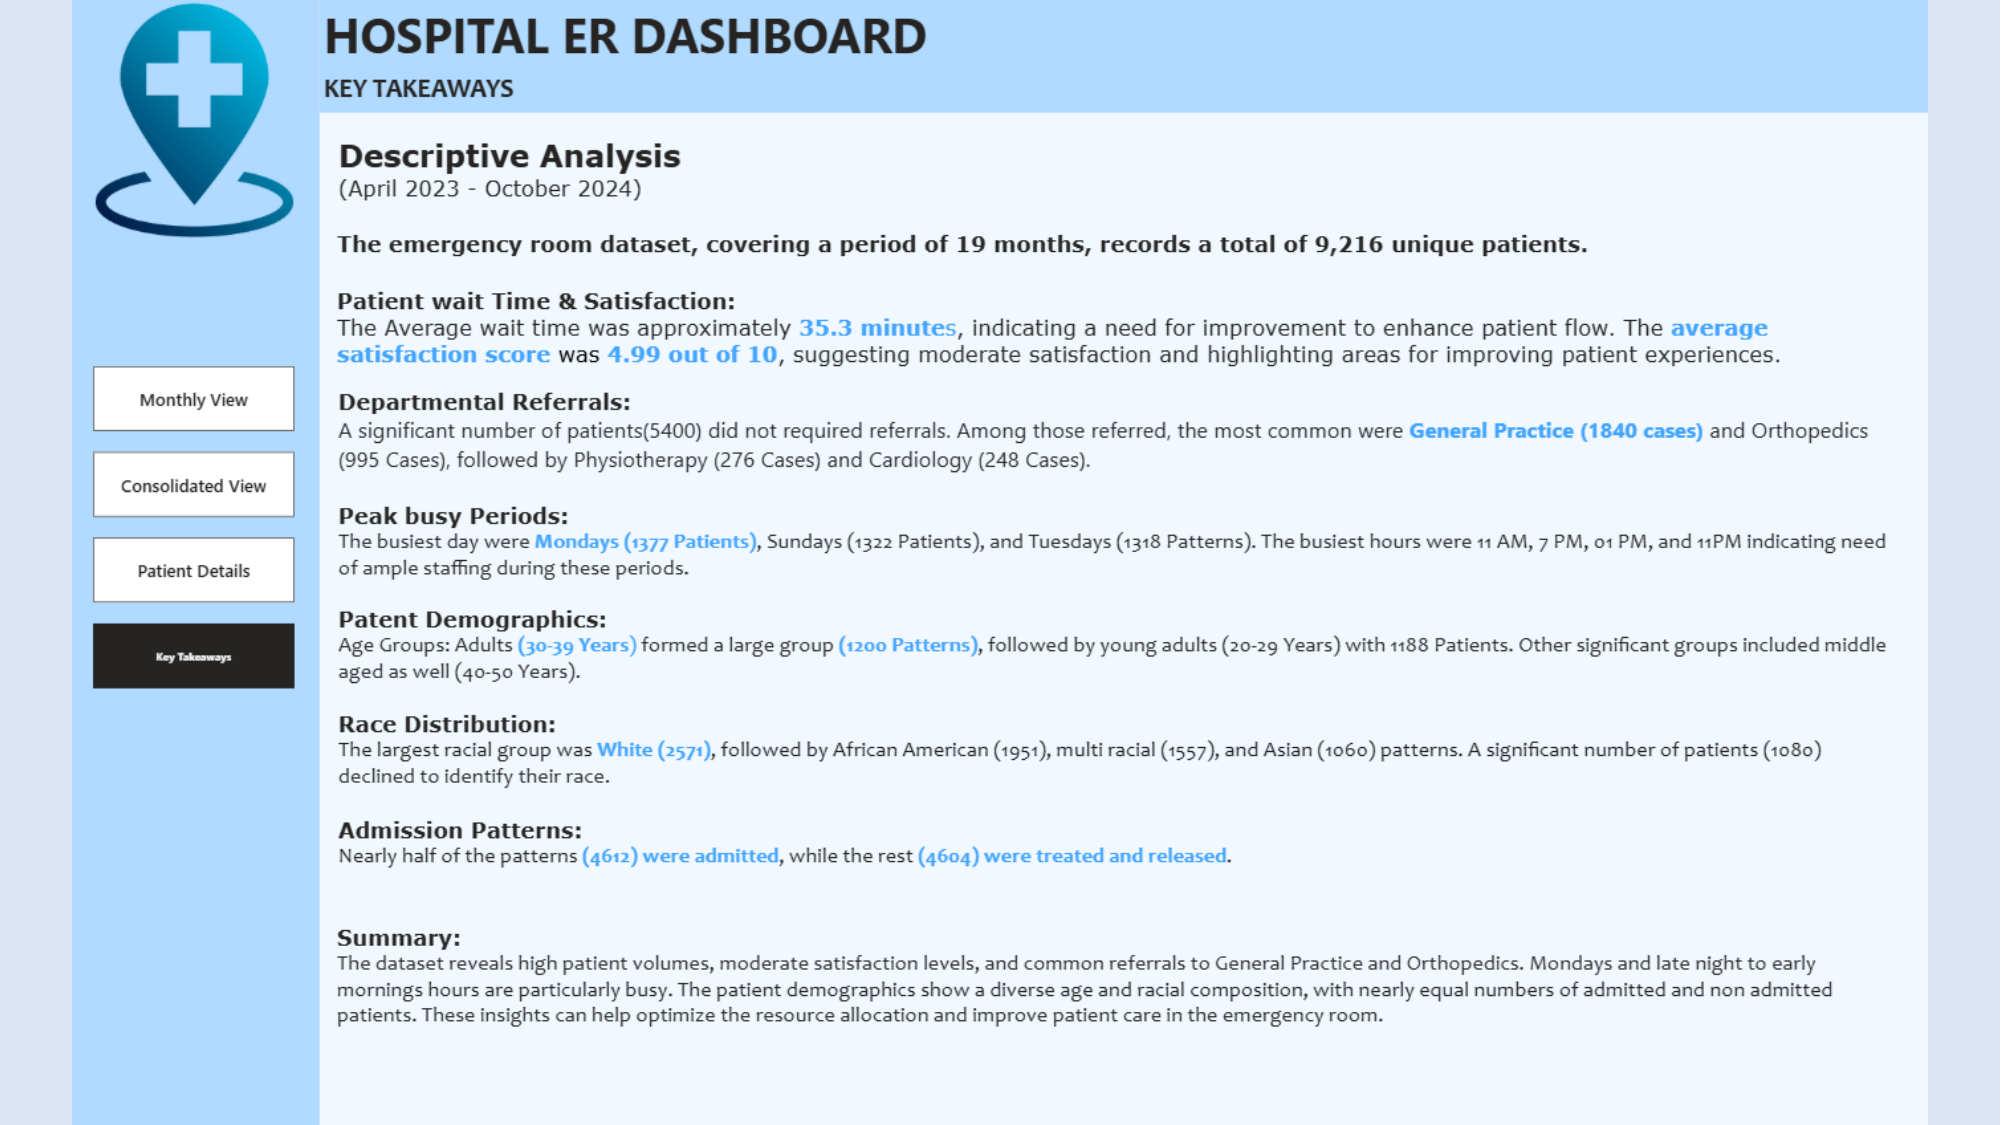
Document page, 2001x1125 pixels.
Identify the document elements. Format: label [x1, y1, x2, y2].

picture [72, 0, 1928, 1125]
text_box [0, 0, 72, 1125]
text_box [1928, 0, 2000, 1125]
